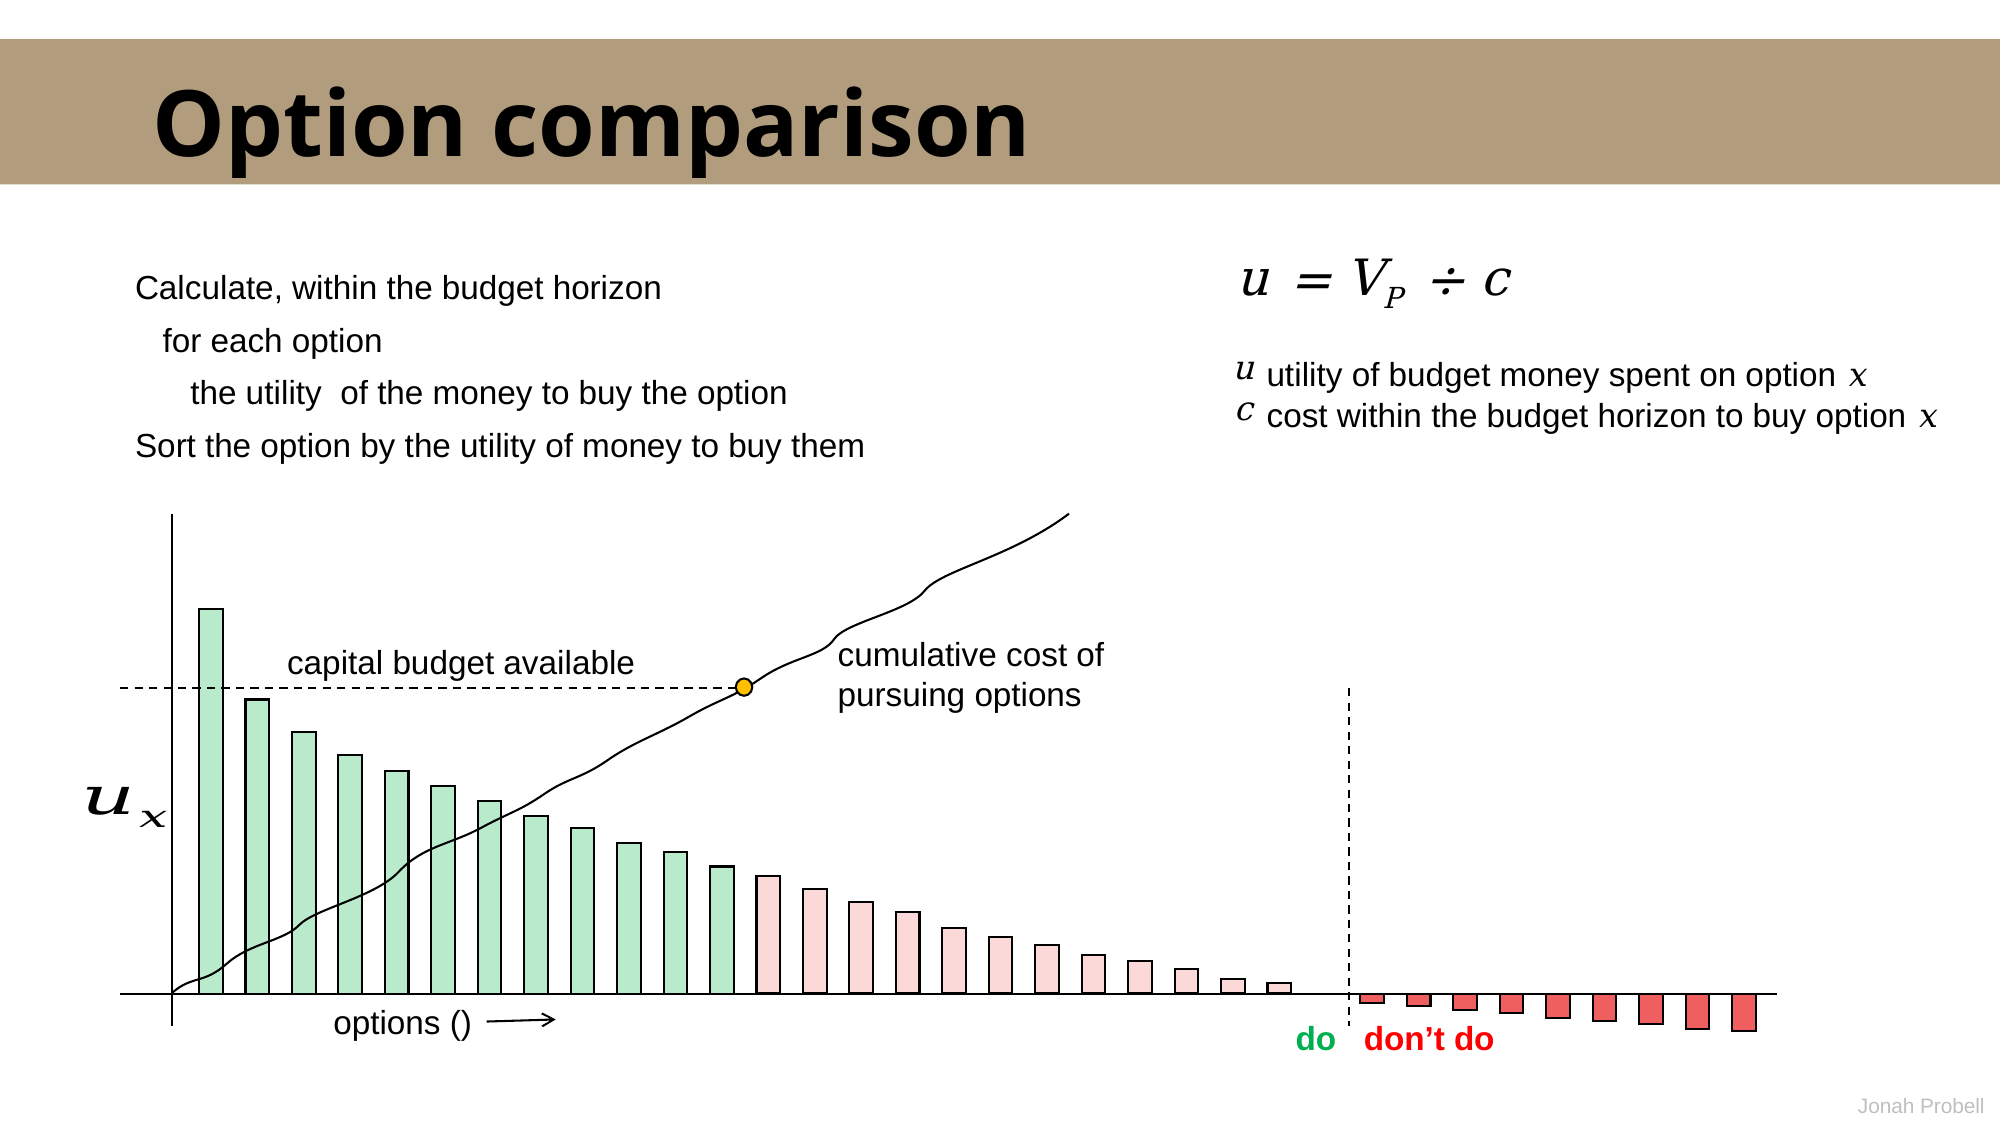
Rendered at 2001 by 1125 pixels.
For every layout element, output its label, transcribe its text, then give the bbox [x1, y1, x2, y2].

text_box [1499, 995, 1524, 1014]
text_box [430, 785, 456, 848]
text_box [1638, 995, 1664, 1025]
text_box [337, 754, 363, 903]
text_box [244, 698, 270, 950]
text_box [570, 827, 595, 994]
text_box cumulative cost of pursuing options [822, 625, 1120, 721]
text_box [477, 819, 502, 994]
text_box [616, 842, 642, 994]
text_box [853, 512, 1070, 625]
text_box do don’t do [1280, 1010, 1510, 1065]
text_box [523, 815, 549, 994]
text_box [291, 917, 317, 994]
text_box [430, 842, 456, 994]
text_box [337, 897, 363, 994]
text_box [1731, 995, 1757, 1032]
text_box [120, 632, 753, 696]
text_box [198, 969, 224, 994]
text_box [709, 865, 735, 994]
text_box [198, 696, 224, 978]
text_box [1545, 995, 1571, 1019]
text_box [1685, 995, 1710, 1030]
text_box [384, 770, 410, 879]
text_box [384, 867, 410, 994]
text_box [244, 943, 270, 994]
text_box [663, 851, 688, 994]
text_box [477, 800, 502, 828]
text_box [497, 1019, 556, 1023]
text_box [173, 696, 733, 994]
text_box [756, 876, 1292, 994]
text_box [1592, 995, 1617, 1022]
text_box [1359, 995, 1385, 1004]
title Option comparison [137, 20, 1863, 185]
text_box [1452, 995, 1478, 1010]
text_box [198, 608, 224, 632]
text_box [291, 731, 317, 928]
text_box [1406, 995, 1432, 1007]
text_box [753, 645, 822, 685]
